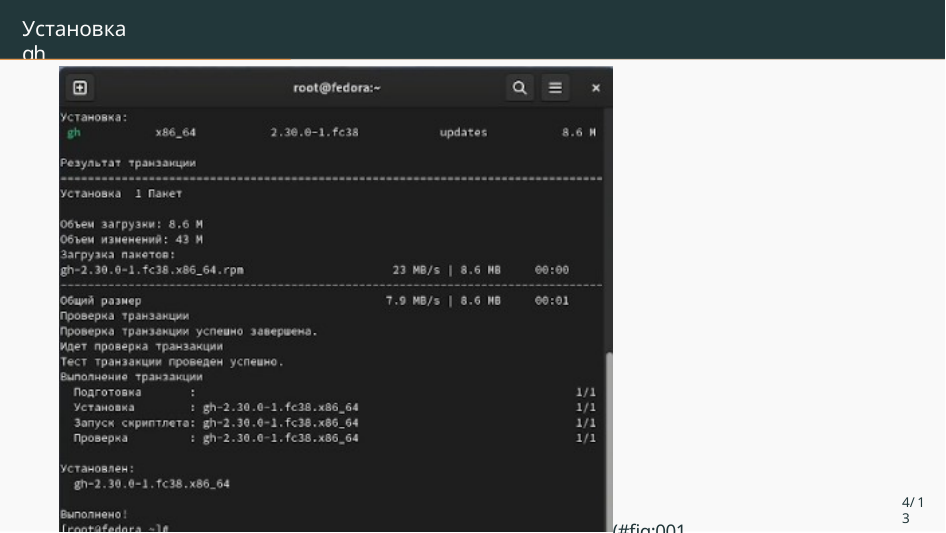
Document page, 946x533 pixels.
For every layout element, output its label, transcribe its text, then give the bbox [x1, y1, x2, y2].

text_box Установка gh [20, 13, 153, 57]
text_box [0, 0, 945, 58]
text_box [0, 58, 946, 532]
